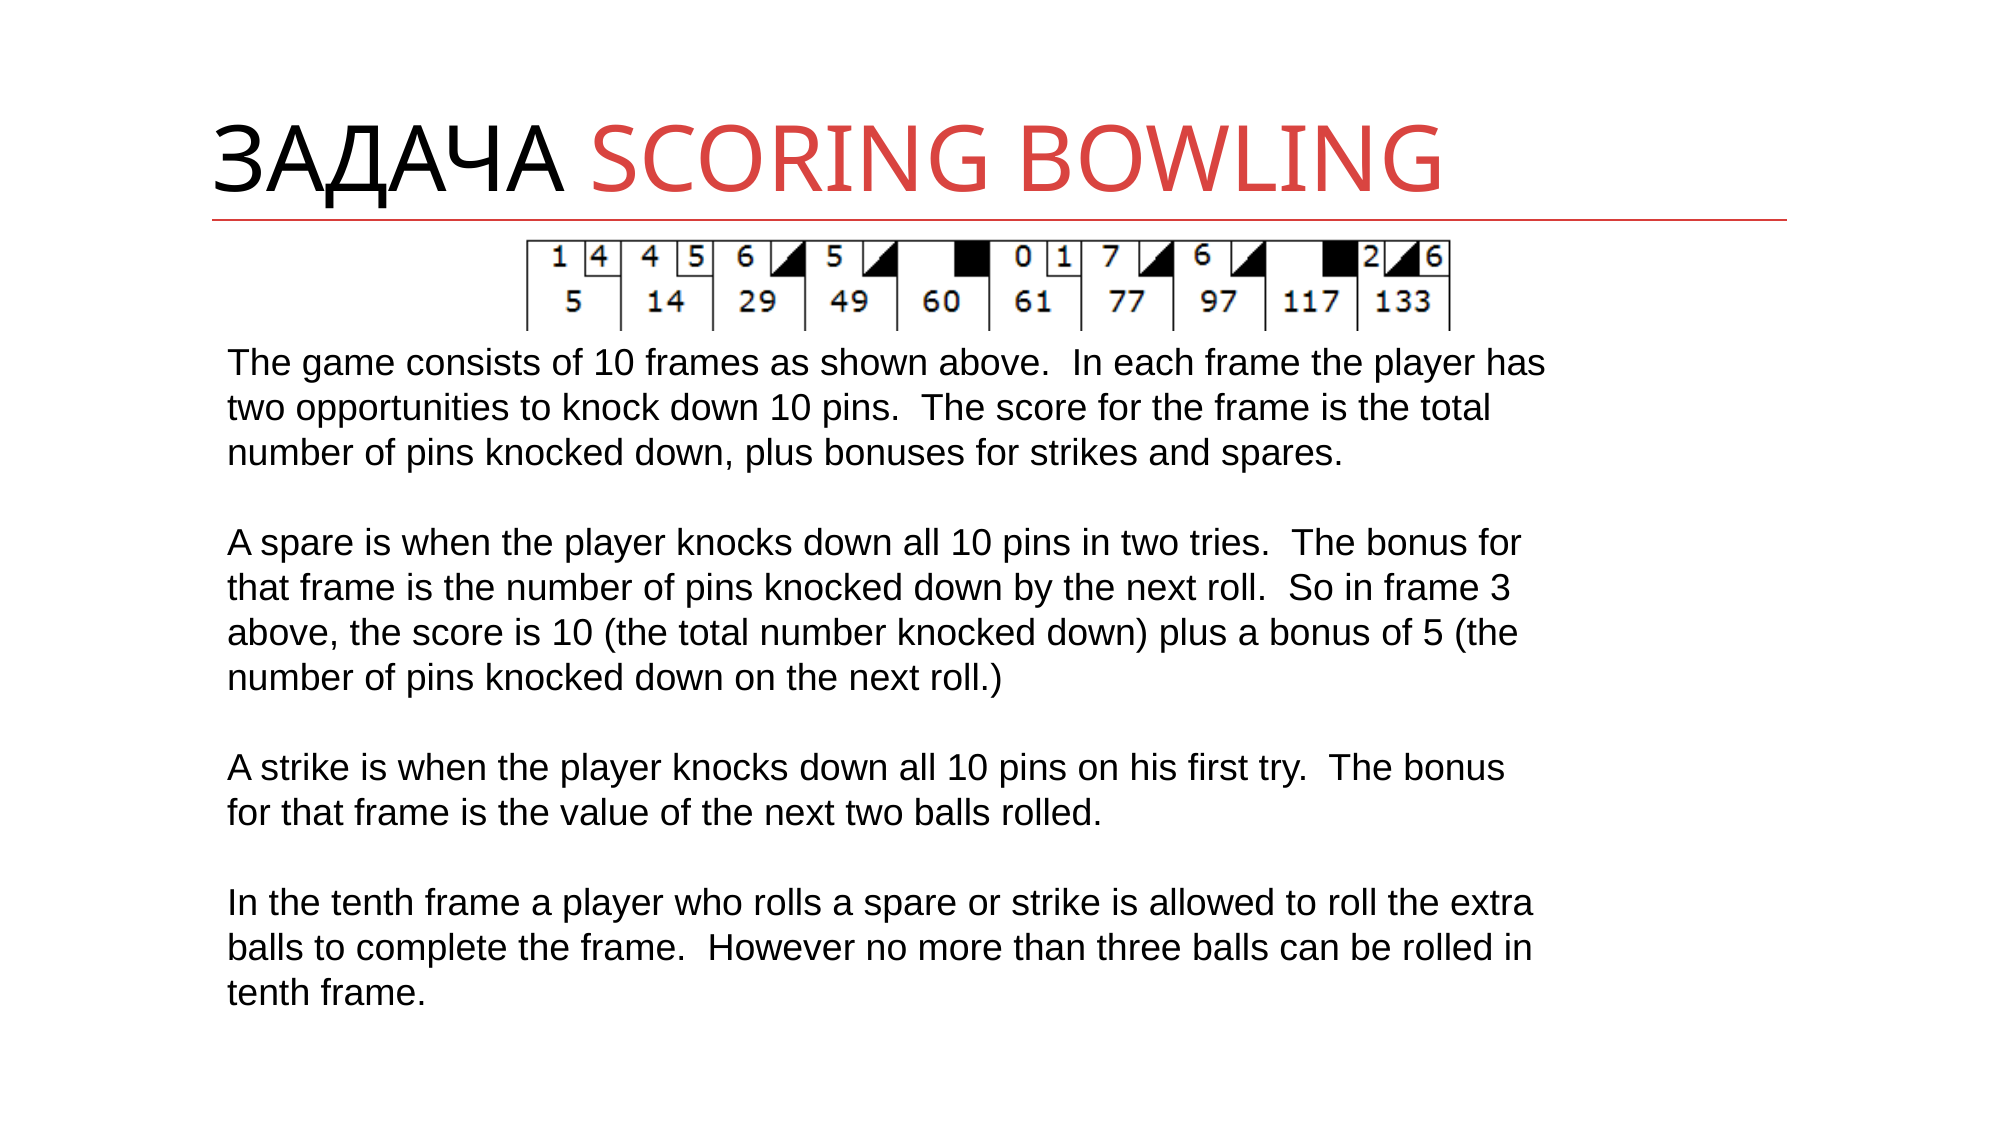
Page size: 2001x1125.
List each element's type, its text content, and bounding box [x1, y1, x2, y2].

text_box The game consists of 10 frames as shown above. In each frame the player has two opportunities to knock down 10 pins. The score for the frame is the total number of pins knocked down, plus bonuses for strikes and spares. A spare is when the player knocks down all 10 pins in two tries. The bonus for that frame is the number of pins knocked down by the next roll. So in frame 3 above, the score is 10 (the total number knocked down) plus a bonus of 5 (the number of pins knocked down on the next roll.) A strike is when the player knocks down all 10 pins on his first try. The bonus for that frame is the value of the next two balls rolled. In the tenth frame a player who rolls a spare or strike is allowed to roll the extra balls to complete the frame. However no more than three balls can be rolled in tenth frame. [212, 330, 1788, 1021]
title Задача Scoring Bowling [212, 90, 1788, 220]
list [524, 237, 1476, 332]
